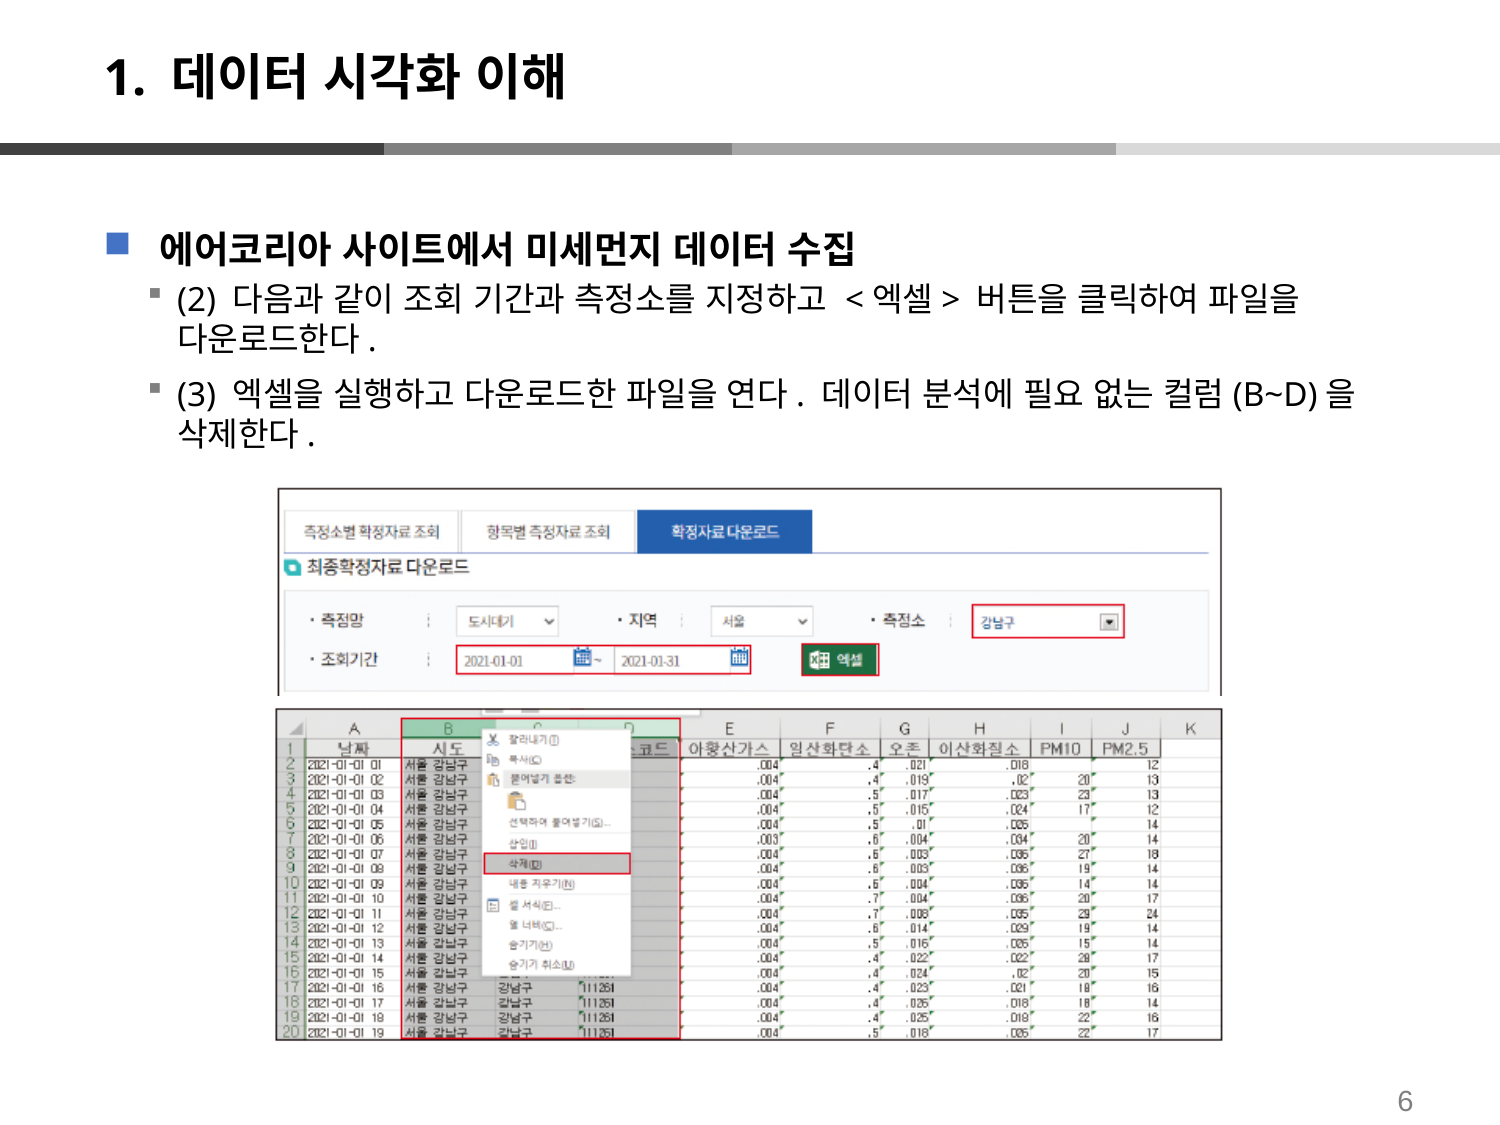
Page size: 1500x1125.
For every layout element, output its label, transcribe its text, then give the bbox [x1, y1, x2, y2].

title 1. 데이터 시각화 이해 [88, 30, 1211, 121]
picture [257, 470, 1243, 1063]
list 에어코리아 사이트에서 미세먼지 데이터 수집 (2) 다음과 같이 조회 기간과 측정소를 지정하고 <엑셀> 버튼을 클릭하여 파일을 다운로드한다. (3) 엑셀을 실행하고 다운로드한 파일을 연다. 데이터 분석에 필요 없는 컬럼(B~D)을 삭제한다. [88, 196, 1436, 1083]
